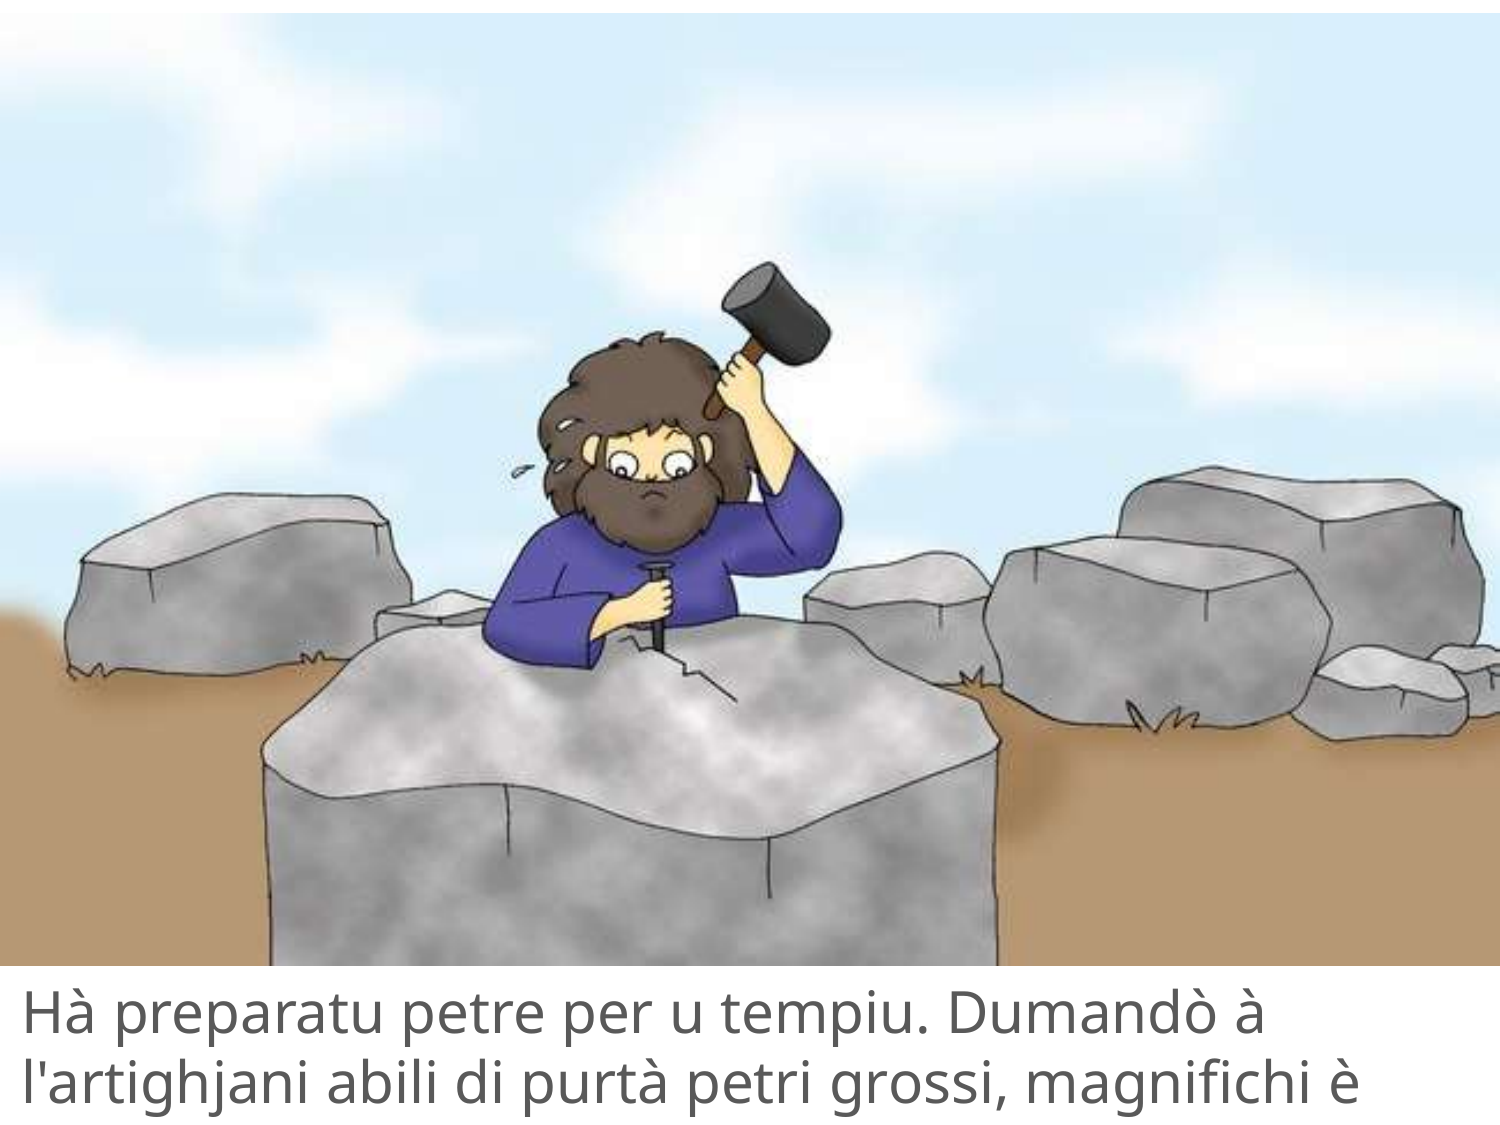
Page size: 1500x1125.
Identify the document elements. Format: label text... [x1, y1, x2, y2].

picture [0, 13, 1500, 967]
text_box Hà preparatu petre per u tempiu. Dumandò à l'artighjani abili di purtà petri grossi, magnifichi è forti [7, 975, 1493, 1125]
